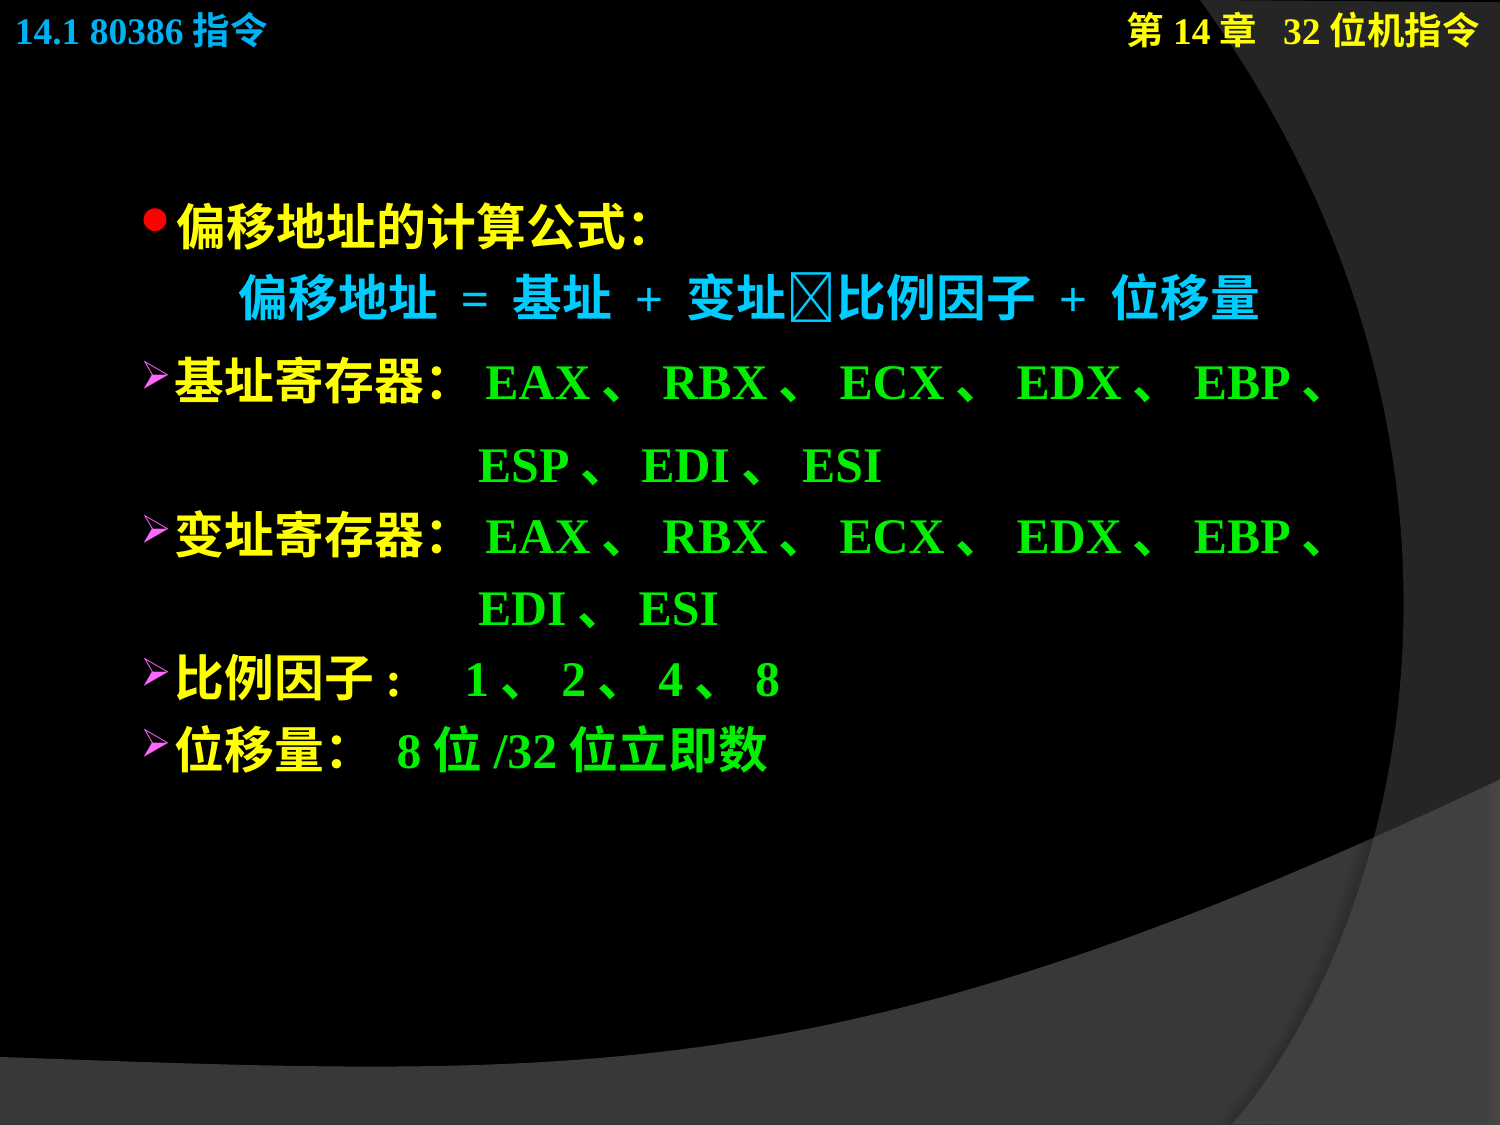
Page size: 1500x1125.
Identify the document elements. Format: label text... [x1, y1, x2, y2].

list 偏移地址的计算公式： 偏移地址 = 基址 + 变址比例因子 + 位移量 基址寄存器：EAX、RBX、ECX、EDX、EBP、 ESP、EDI、ESI 变址寄存器：EAX、RBX、ECX、EDX、EBP、 EDI、ESI 比例因子: 1、2、4、8 位移量： 8位/32位立即数 [120, 188, 1374, 877]
